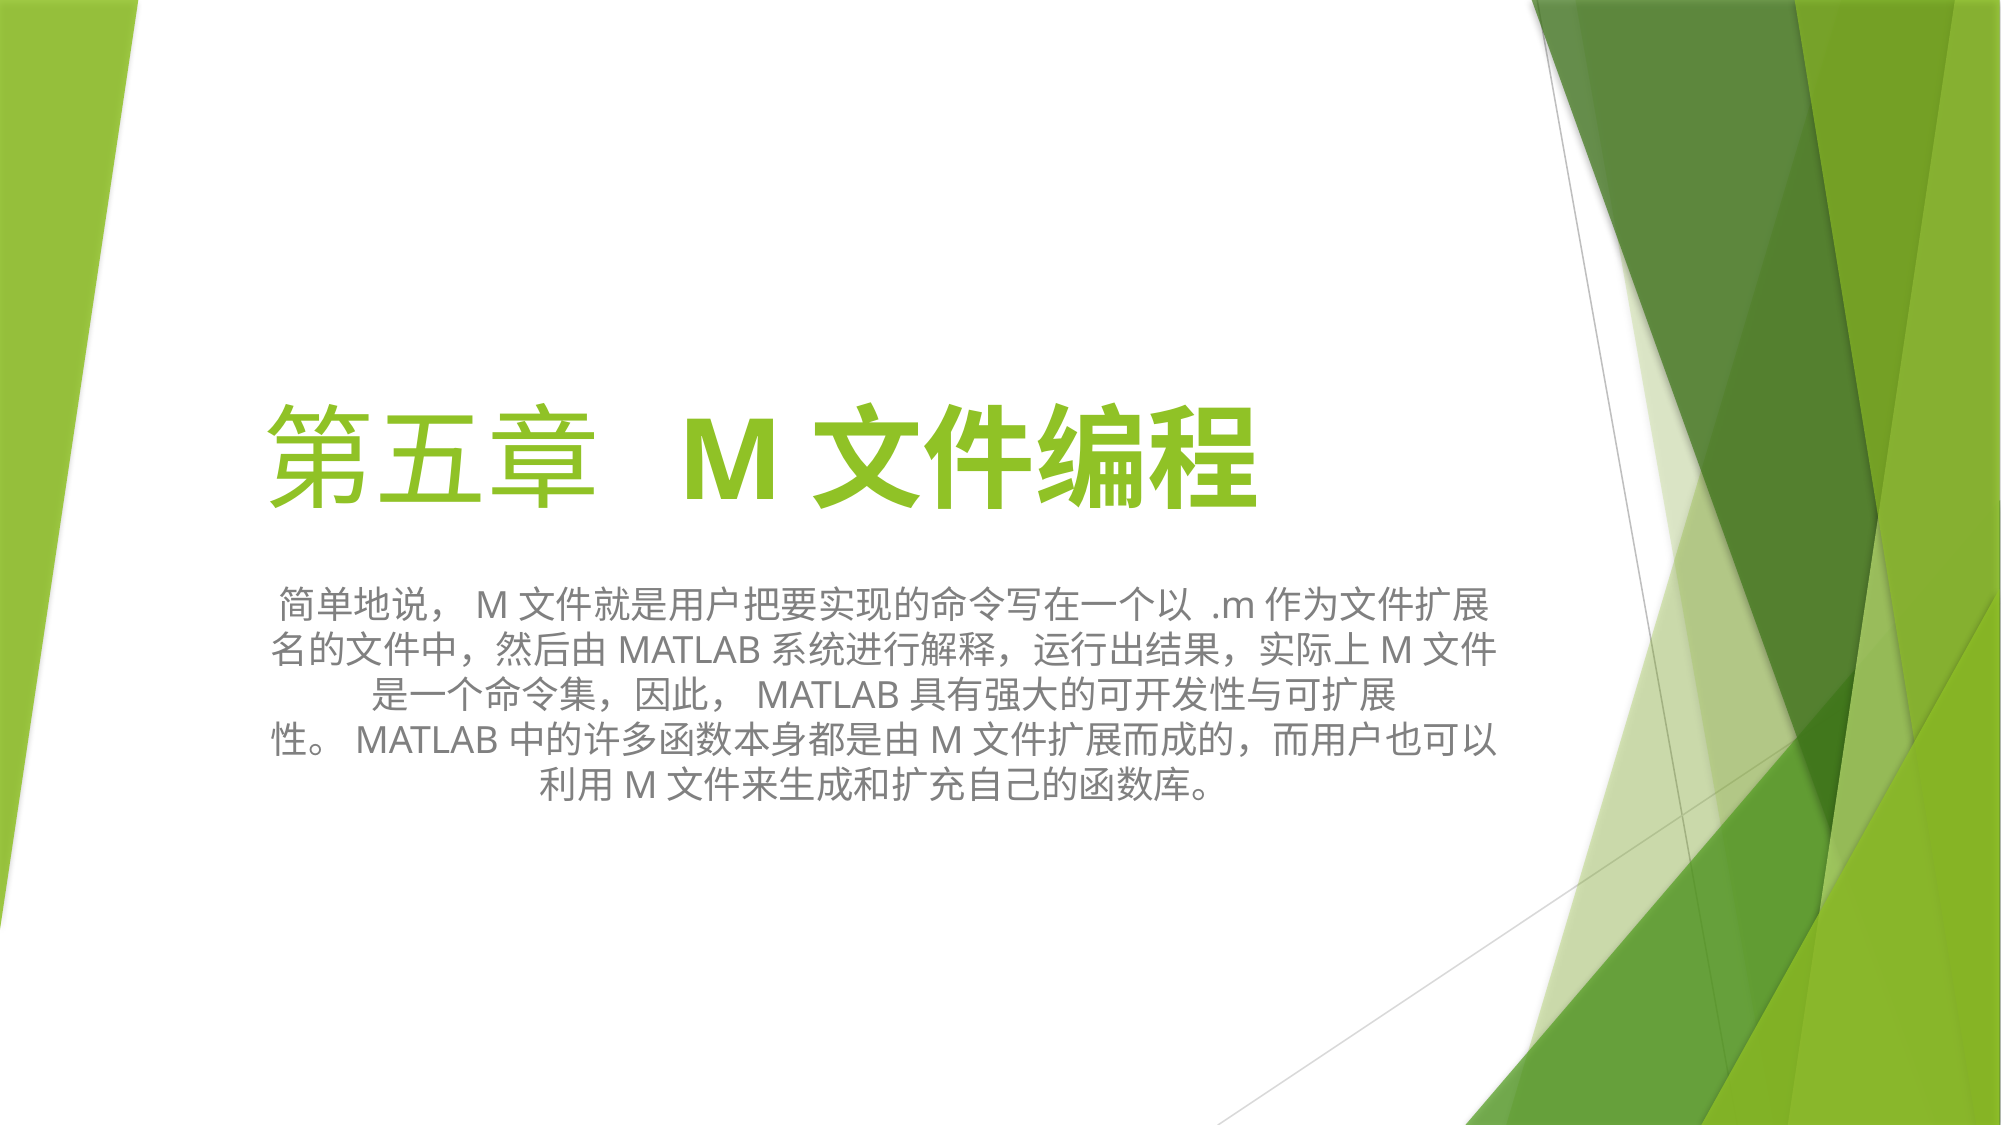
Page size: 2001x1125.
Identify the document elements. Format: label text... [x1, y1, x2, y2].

subtitle 简单地说，M文件就是用户把要实现的命令写在一个以 .m作为文件扩展名的文件中，然后由MATLAB系统进行解释，运行出结果，实际上M文件是一个命令集，因此，MATLAB具有强大的可开发性与可扩展性。MATLAB中的许多函数本身都是由M文件扩展而成的，而用户也可以利用M文件来生成和扩充自己的函数库。 [246, 572, 1522, 865]
title 第五章 M文件编程 [246, 394, 1522, 572]
